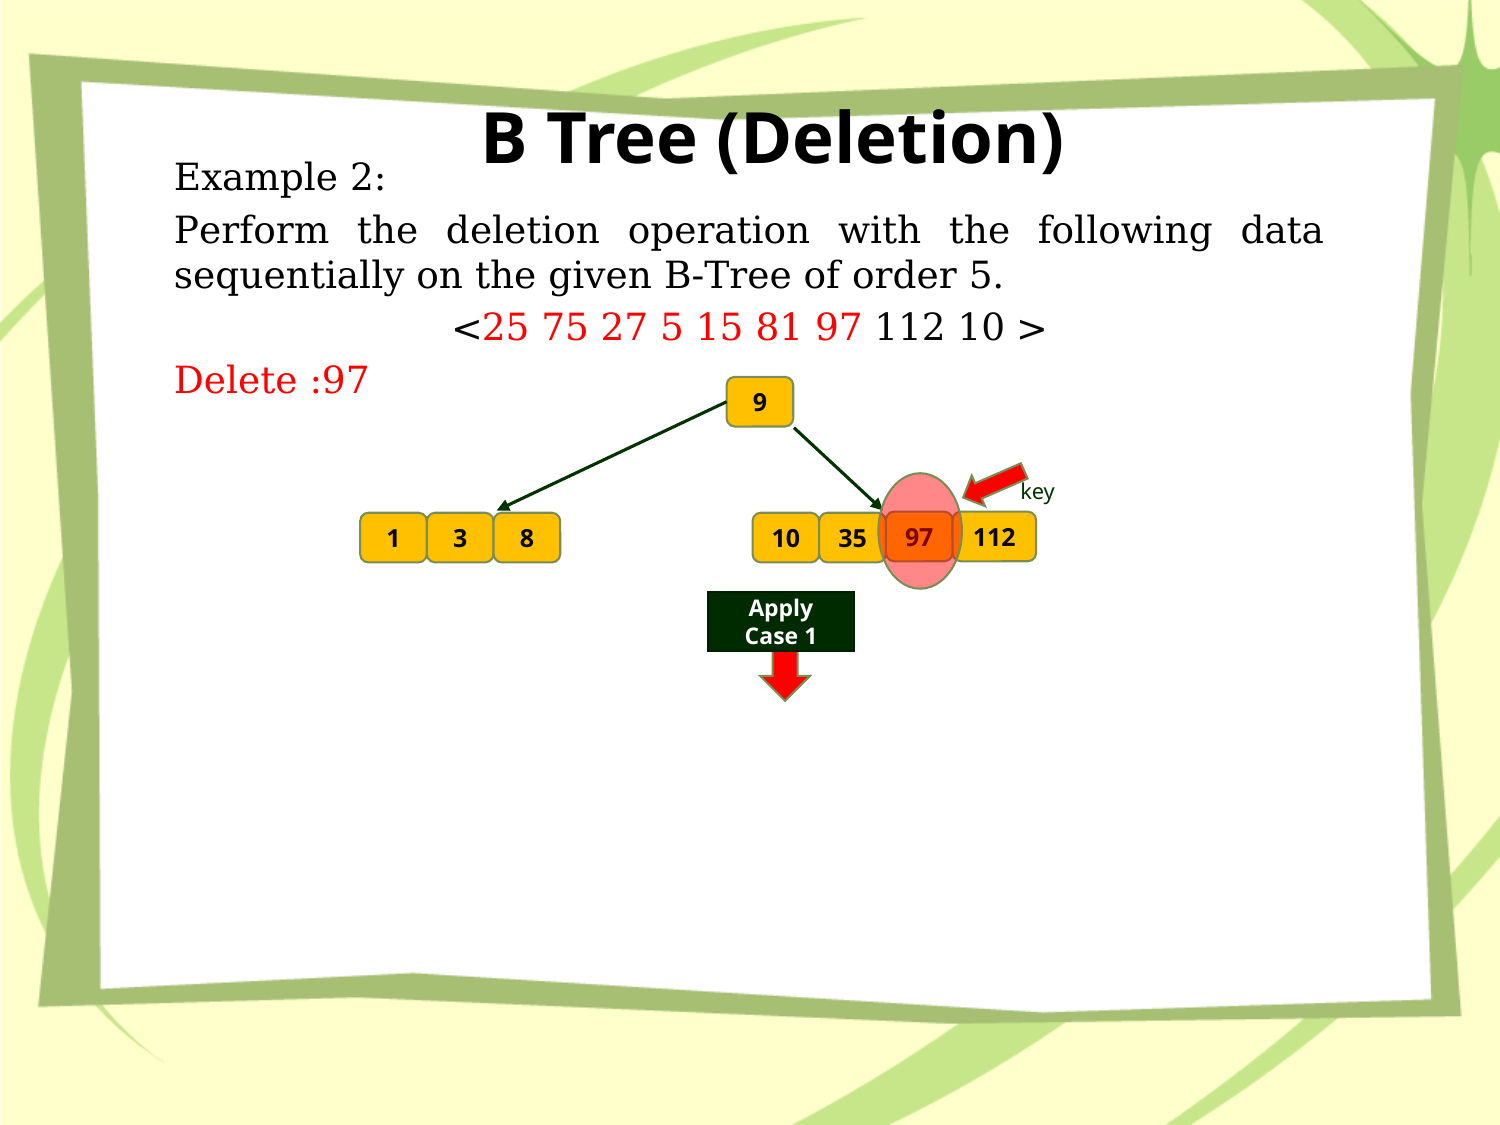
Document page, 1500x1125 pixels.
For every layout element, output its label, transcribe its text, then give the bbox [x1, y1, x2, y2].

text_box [360, 376, 1075, 589]
text_box Example 2: Perform the deletion operation with the following data sequentially on the given B-Tree of order 5. <25 75 27 5 15 81 97 112 10 > Delete :97 [158, 145, 1341, 425]
title B Tree (Deletion) [97, 76, 1448, 194]
picture [0, 0, 1500, 1125]
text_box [708, 591, 854, 701]
